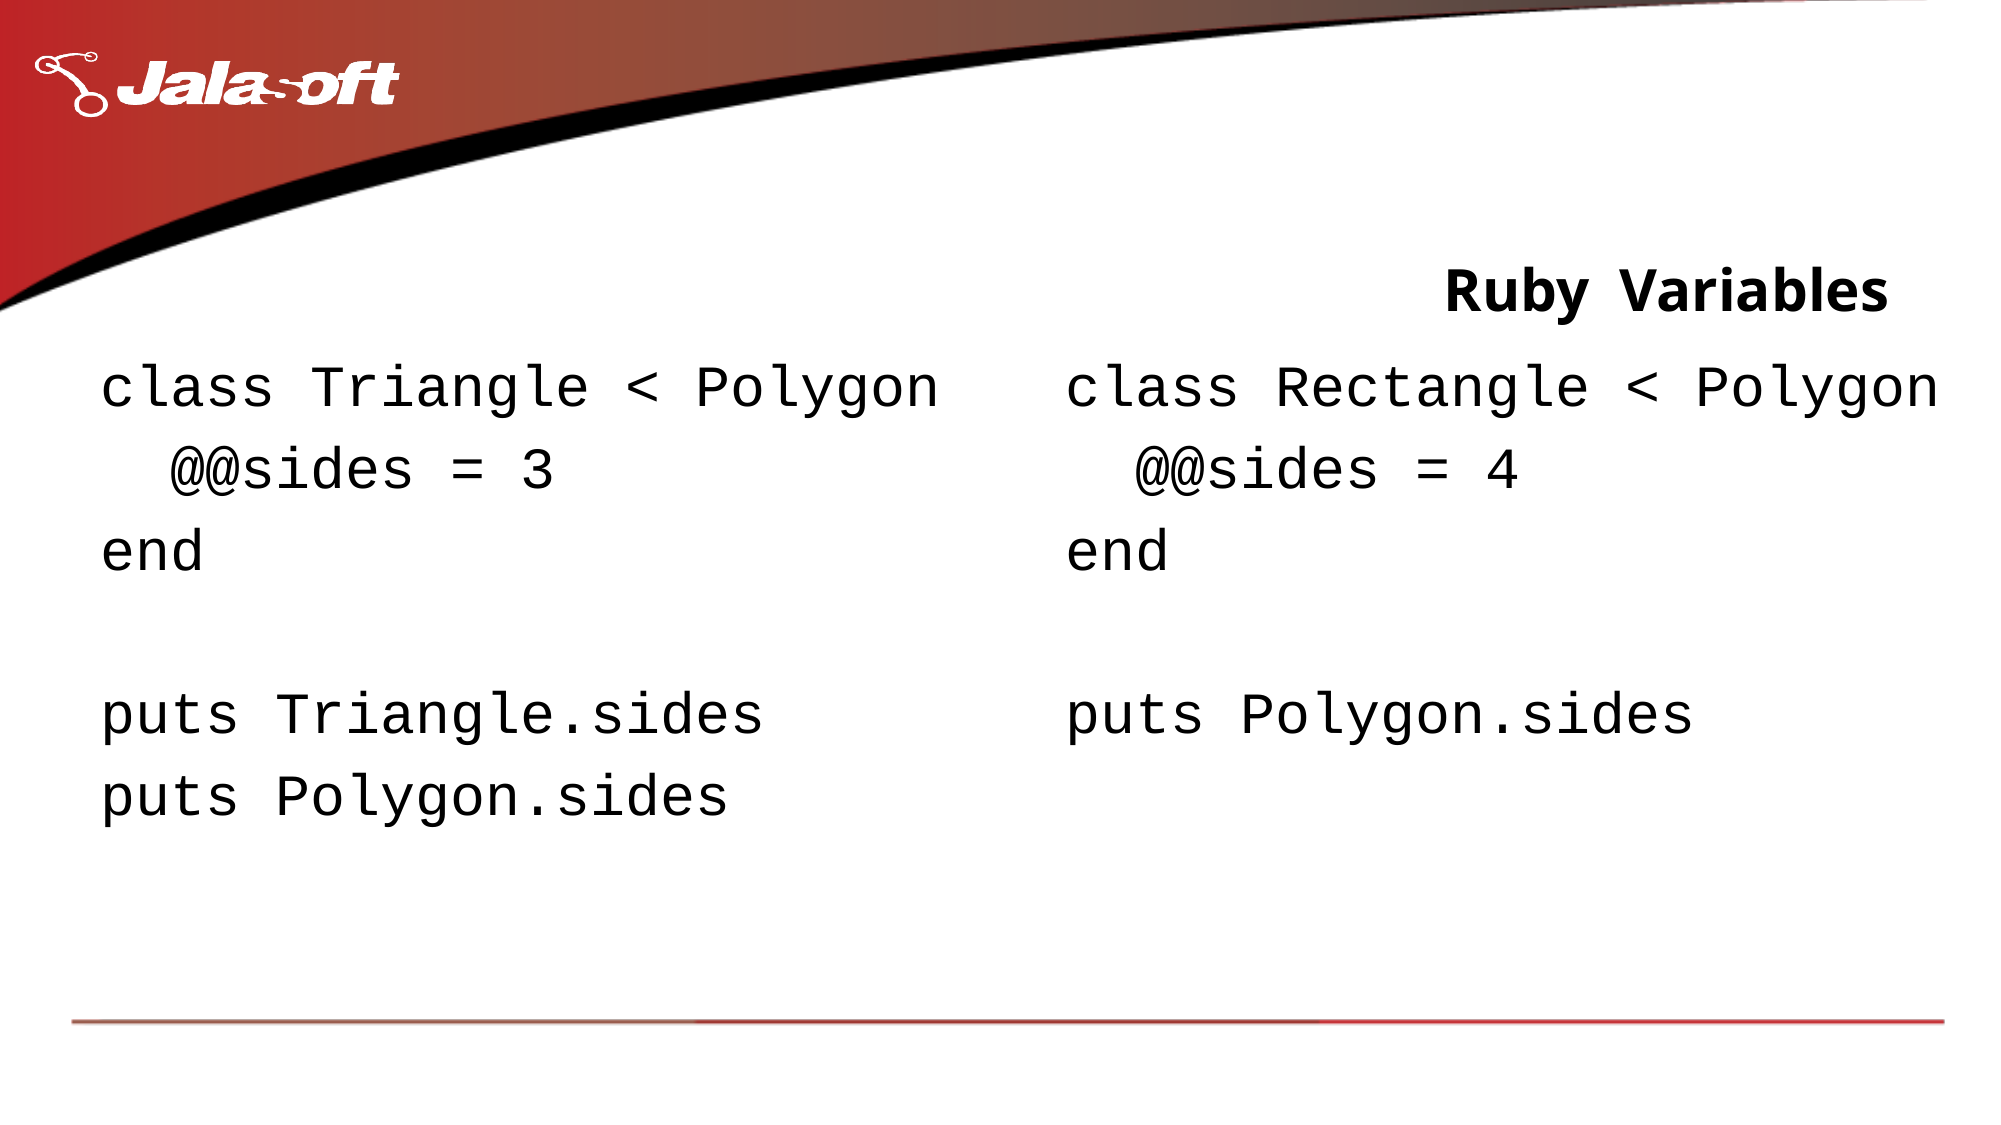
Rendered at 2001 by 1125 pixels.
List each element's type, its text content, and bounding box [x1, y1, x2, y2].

picture [0, 0, 2000, 1125]
title Ruby Variables [437, 219, 1905, 357]
text_box class Rectangle < Polygon @@sides = 4 end puts Polygon.sides [1050, 341, 1983, 1043]
text_box class Triangle < Polygon @@sides = 3 end puts Triangle.sides puts Polygon.sides [85, 341, 1017, 1043]
